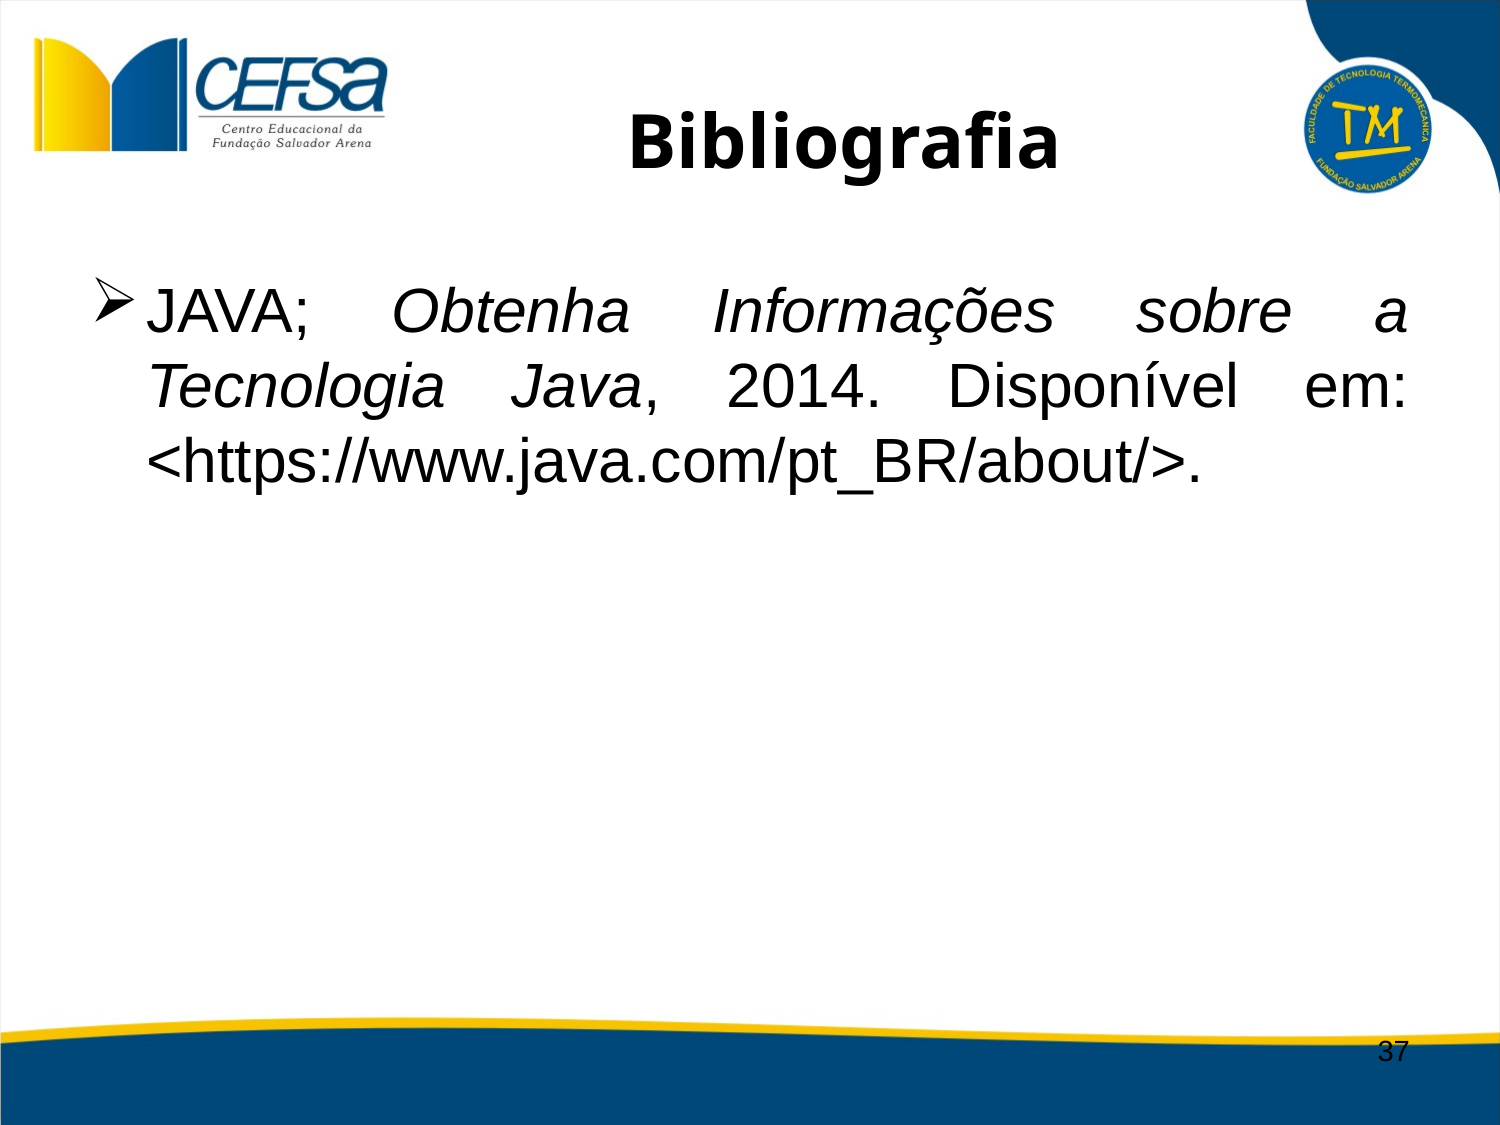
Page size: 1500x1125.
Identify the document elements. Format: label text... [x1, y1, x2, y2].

picture [0, 0, 1500, 1125]
list JAVA; Obtenha Informações sobre a Tecnologia Java, 2014. Disponível em: <https://www.java.com/pt_BR/about/>. [75, 262, 1425, 1005]
slide_number 37 [1074, 1024, 1425, 1103]
title Bibliografia [407, 45, 1282, 233]
